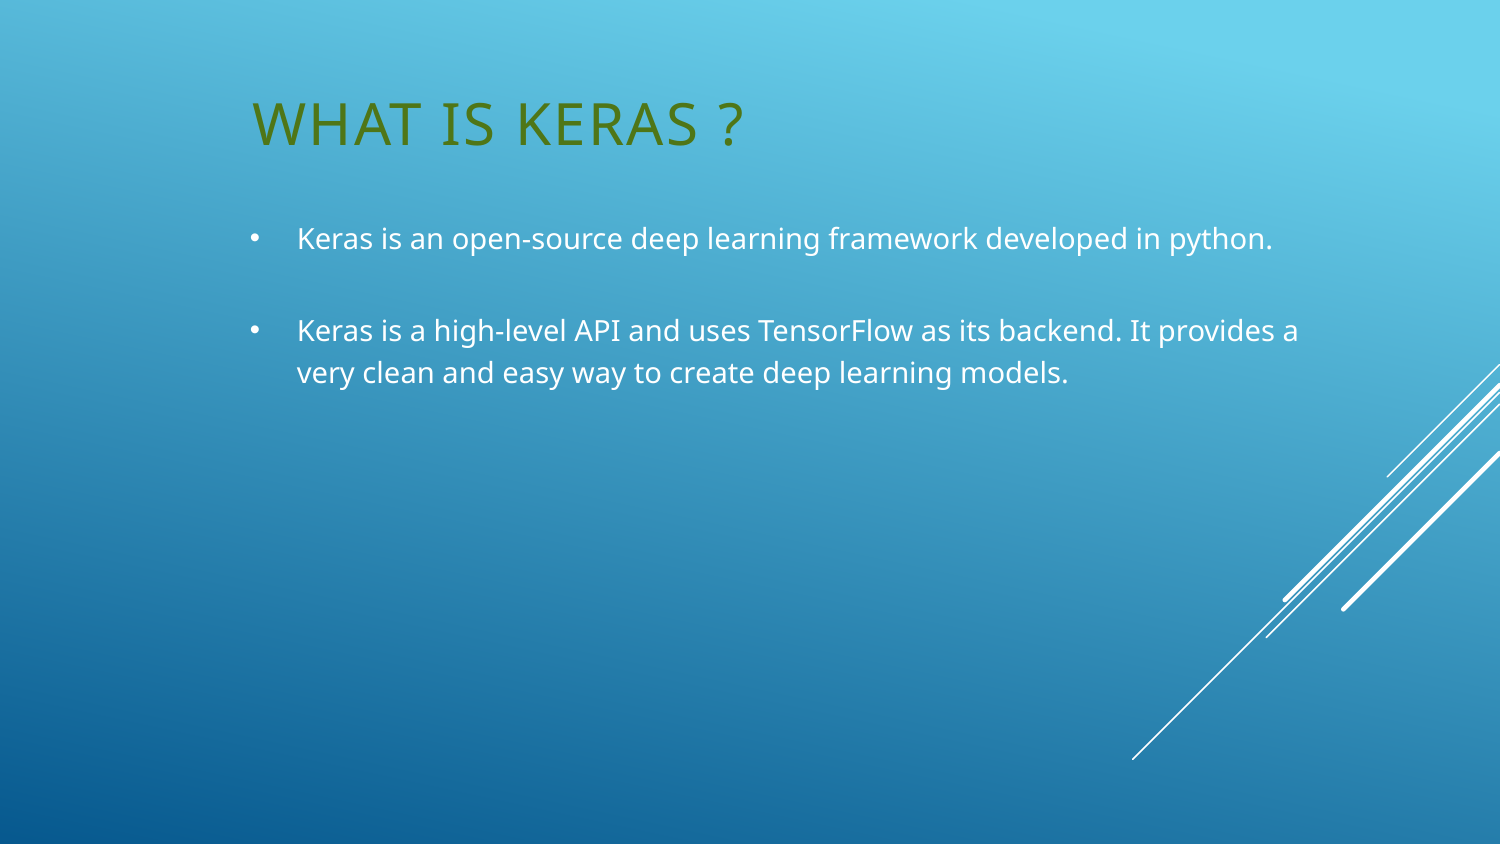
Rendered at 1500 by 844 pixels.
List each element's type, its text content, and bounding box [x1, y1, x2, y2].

title What is Keras ? [249, 49, 813, 193]
text_box Keras is an open-source deep learning framework developed in python. Keras is a high-level API and uses TensorFlow as its backend. It provides a very clean and easy way to create deep learning models. [249, 209, 1325, 389]
